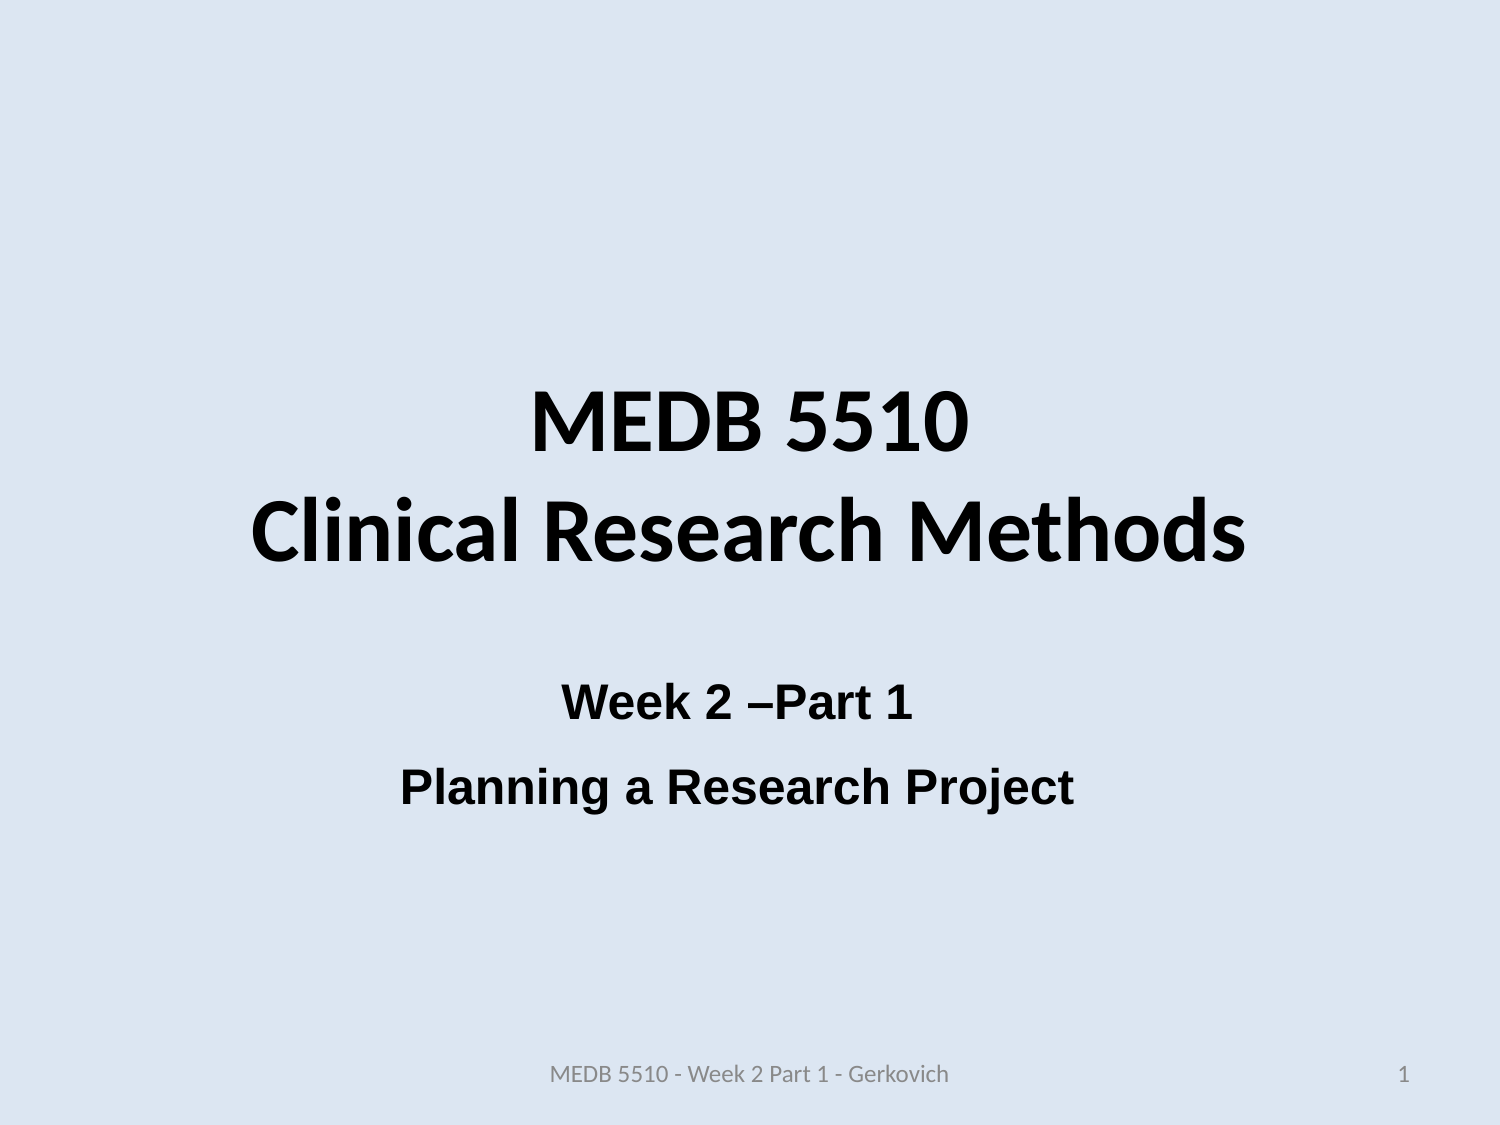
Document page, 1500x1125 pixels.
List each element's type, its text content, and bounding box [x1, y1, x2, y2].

title MEDB 5510 Clinical Research Methods [112, 349, 1388, 591]
text_box Week 2 –Part 1 Planning a Research Project [262, 662, 1213, 823]
footer MEDB 5510 - Week 2 Part 1 - Gerkovich [512, 1042, 988, 1103]
slide_number 1 [1074, 1042, 1425, 1103]
